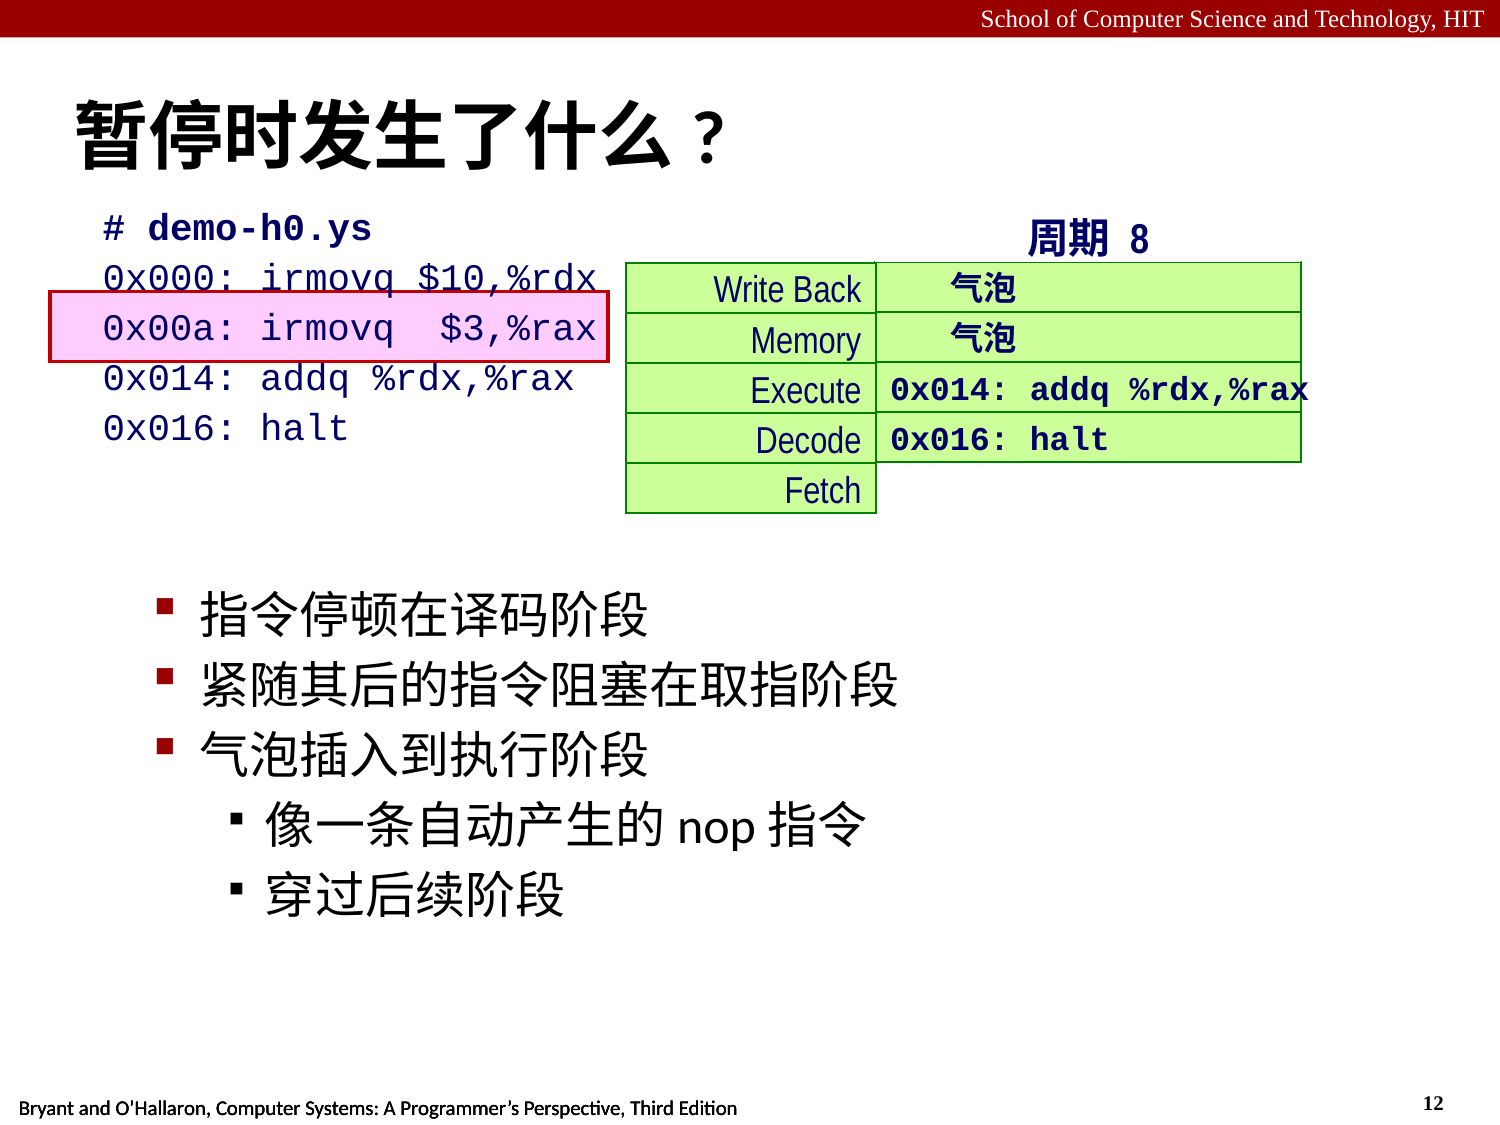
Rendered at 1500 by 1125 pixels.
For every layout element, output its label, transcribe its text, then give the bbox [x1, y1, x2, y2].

list 指令停顿在译码阶段 紧随其后的指令阻塞在取指阶段 气泡插入到执行阶段 像一条自动产生的nop指令 穿过后续阶段 [62, 575, 1426, 1003]
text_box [49, 200, 609, 452]
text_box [625, 262, 877, 514]
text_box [874, 211, 1314, 538]
title 暂停时发生了什么? [58, 71, 1500, 197]
